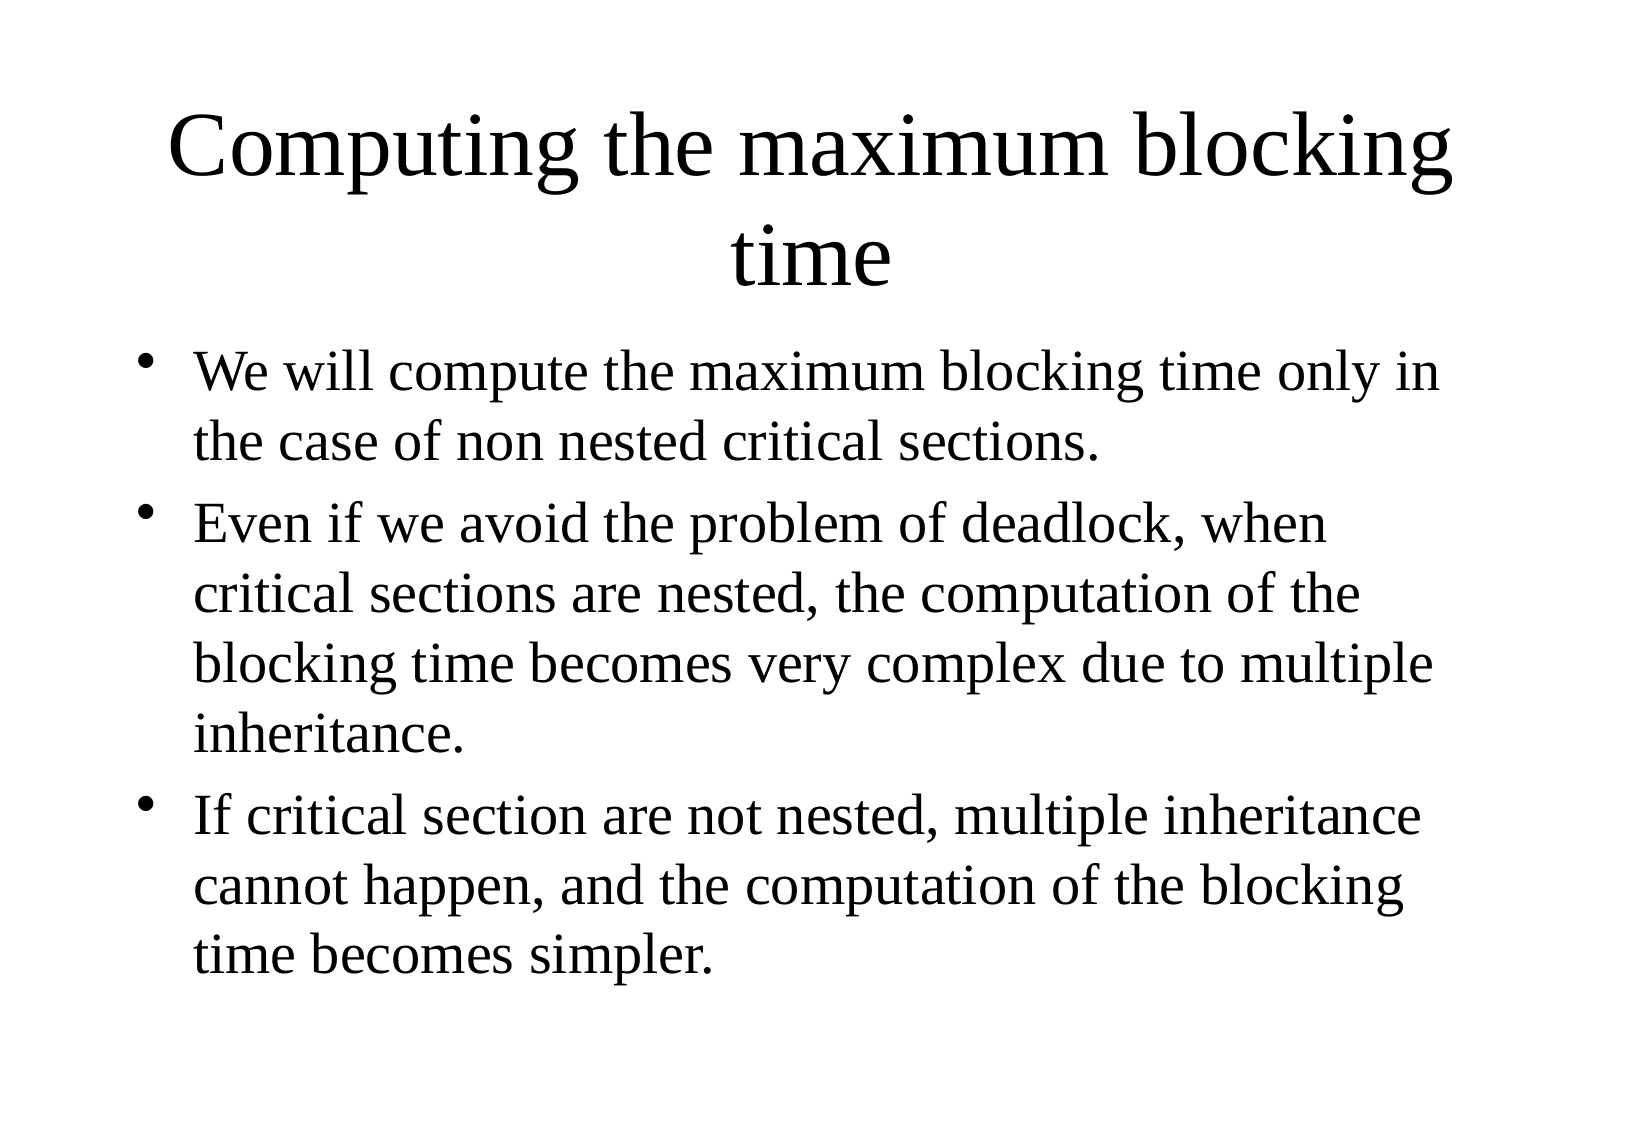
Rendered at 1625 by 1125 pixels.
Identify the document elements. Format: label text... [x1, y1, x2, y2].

title Computing the maximum blocking time [121, 99, 1503, 288]
list We will compute the maximum blocking time only in the case of non nested critical sections. Even if we avoid the problem of deadlock, when critical sections are nested, the computation of the blocking time becomes very complex due to multiple inheritance. If critical section are not nested, multiple inheritance cannot happen, and the computation of the blocking time becomes simpler. [121, 324, 1503, 1001]
